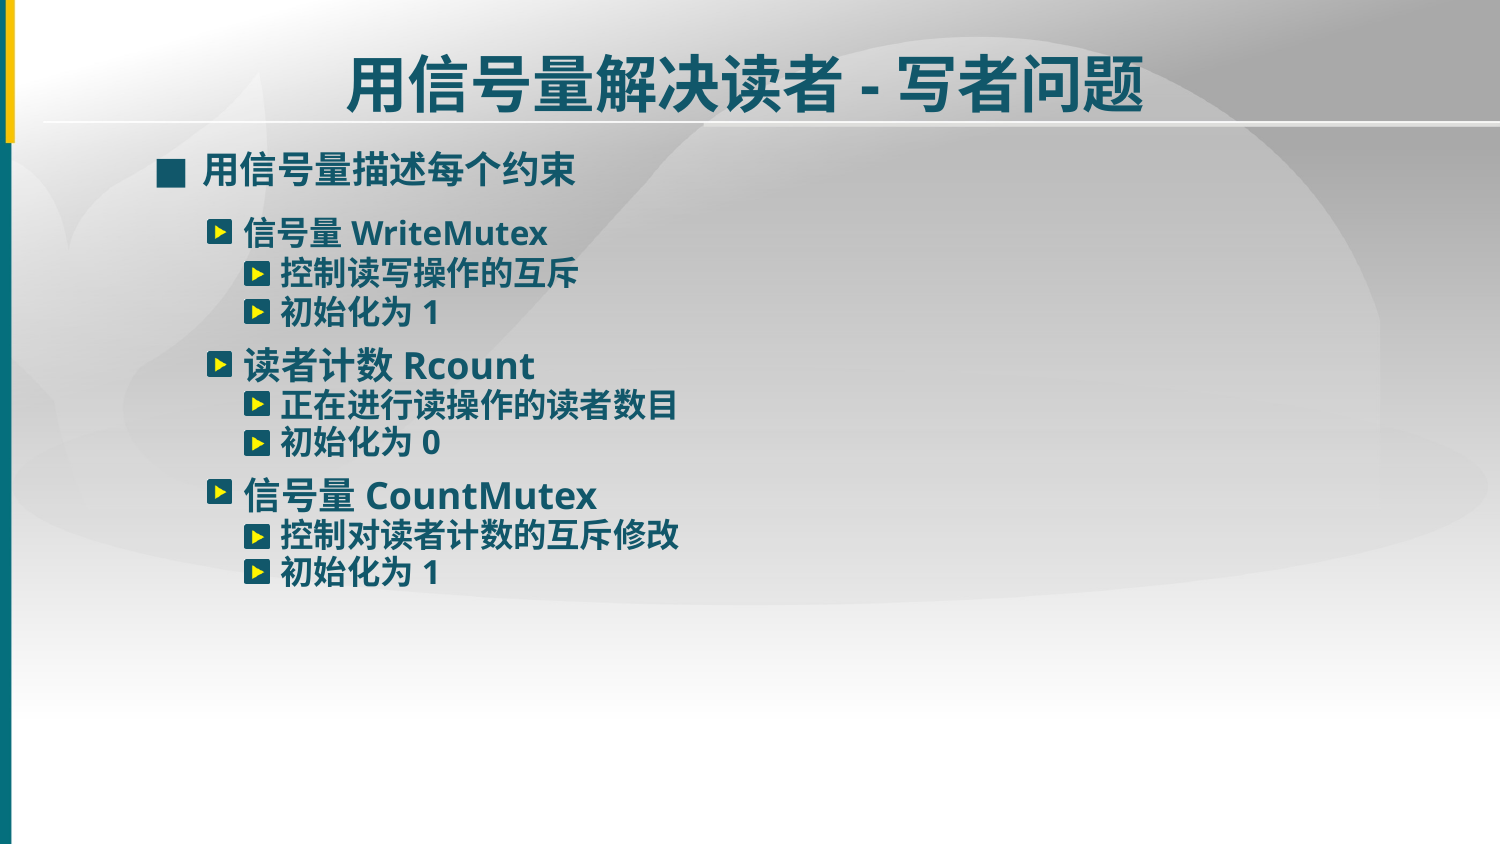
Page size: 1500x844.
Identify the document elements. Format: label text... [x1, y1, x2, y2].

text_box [244, 248, 673, 334]
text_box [244, 511, 720, 588]
text_box 用信号量解决读者-写者问题 [70, 37, 1421, 121]
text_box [138, 138, 715, 273]
picture [0, 0, 1500, 844]
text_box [244, 381, 720, 458]
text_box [206, 464, 669, 536]
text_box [206, 334, 598, 406]
